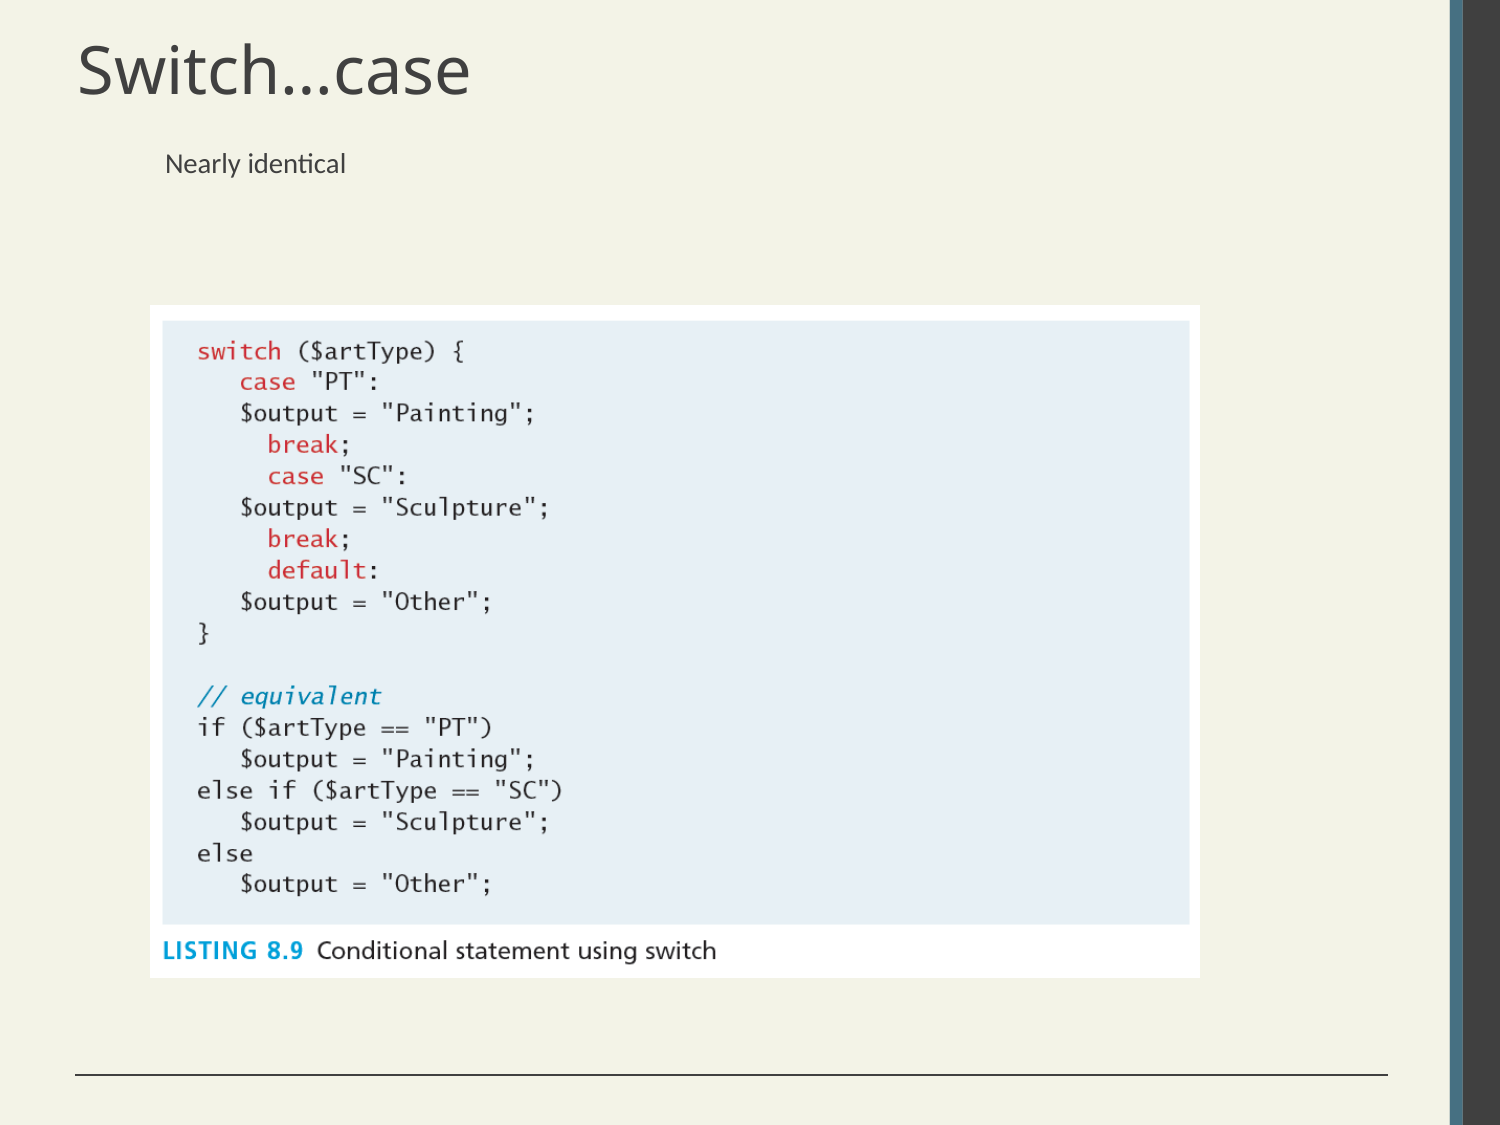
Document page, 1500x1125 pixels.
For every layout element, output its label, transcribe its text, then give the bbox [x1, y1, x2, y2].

list Nearly identical [150, 137, 1200, 188]
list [149, 269, 1201, 1013]
title Switch…case [62, 20, 1425, 188]
